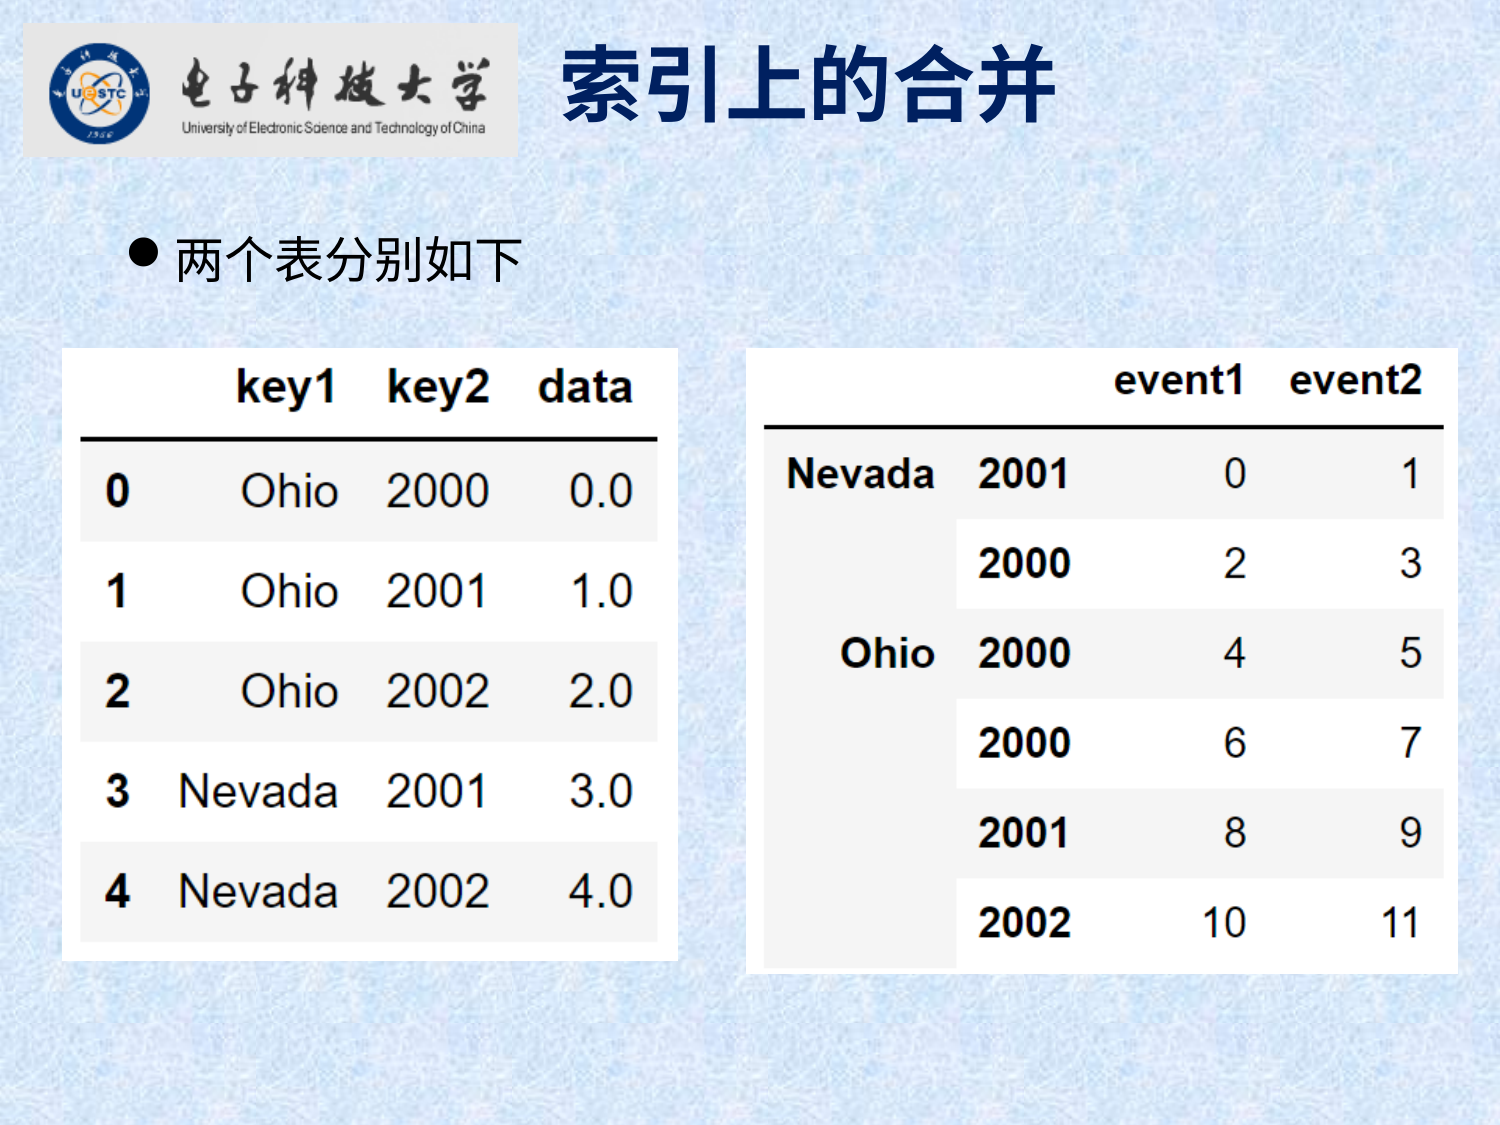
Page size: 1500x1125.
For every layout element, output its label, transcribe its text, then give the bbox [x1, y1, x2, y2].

text_box 索引上的合并 [544, 24, 1457, 173]
text_box 两个表分别如下 [110, 220, 540, 296]
picture [0, 0, 1500, 1125]
